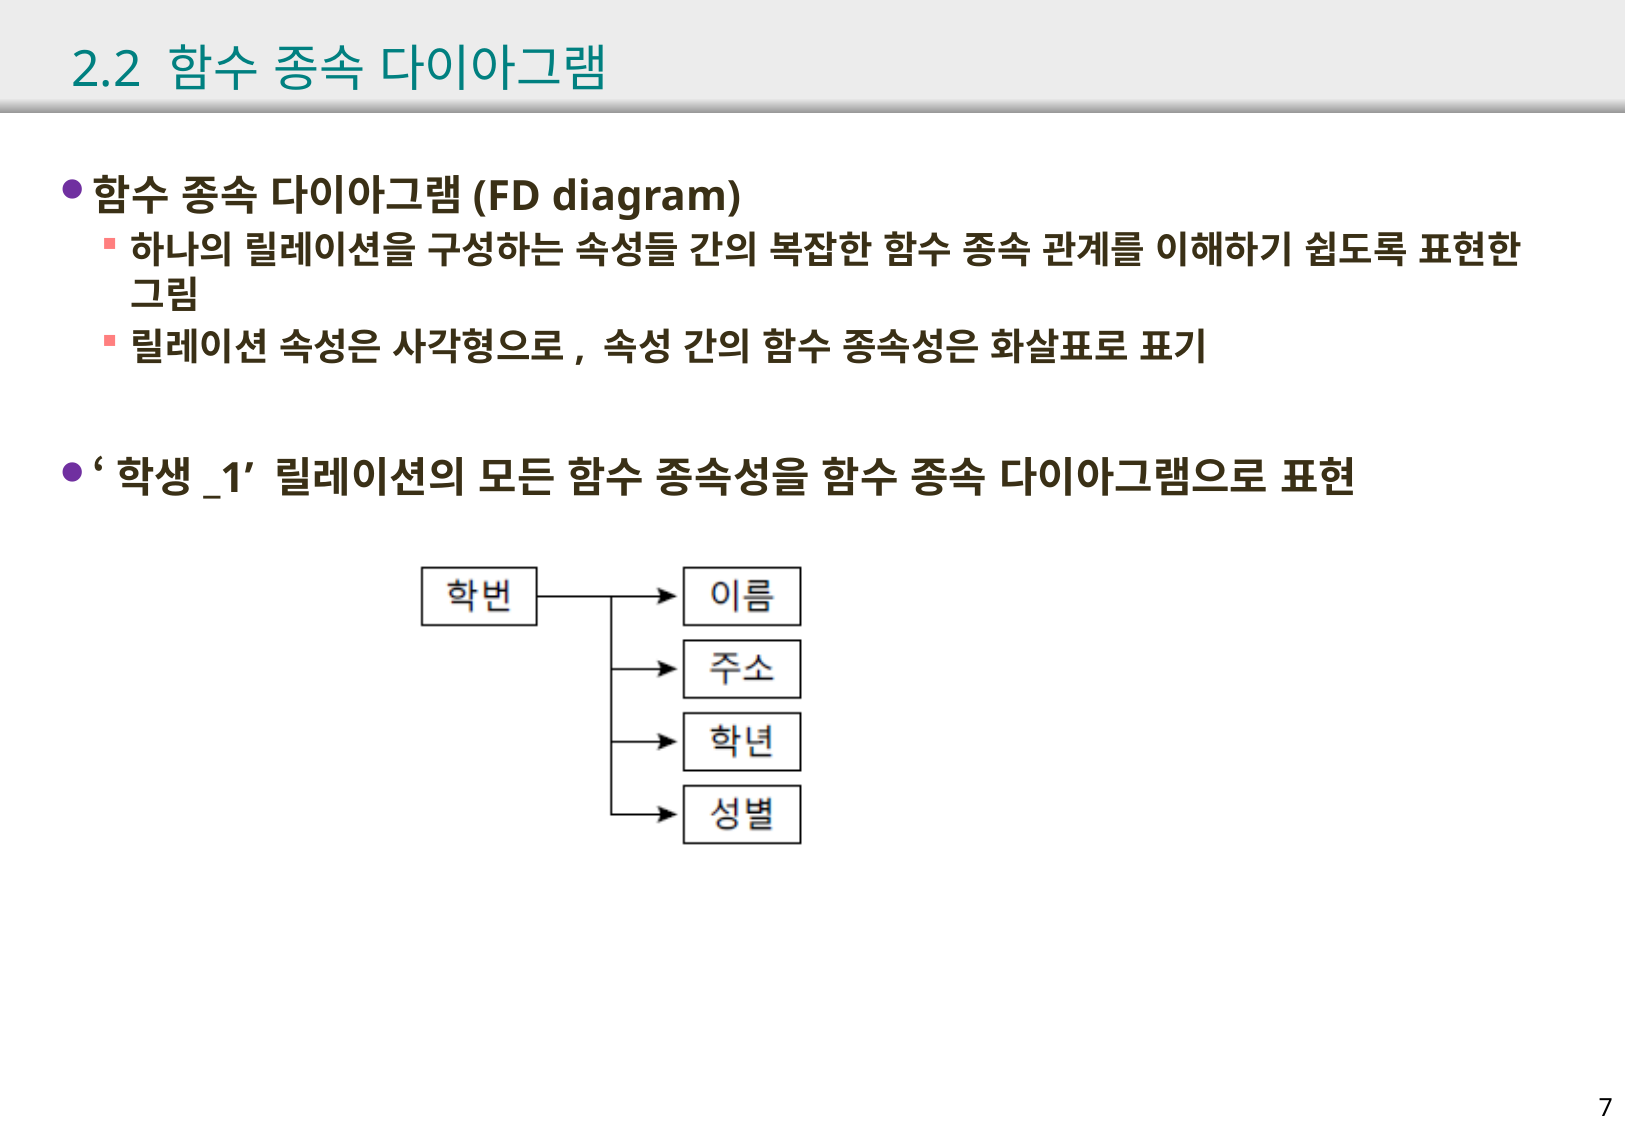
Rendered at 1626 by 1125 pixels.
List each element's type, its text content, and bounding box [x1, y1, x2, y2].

list 함수 종속 다이아그램(FD diagram) 하나의 릴레이션을 구성하는 속성들 간의 복잡한 함수 종속 관계를 이해하기 쉽도록 표현한 그림 릴레이션 속성은 사각형으로, 속성 간의 함수 종속성은 화살표로 표기 ‘학생_1’ 릴레이션의 모든 함수 종속성을 함수 종속 다이아그램으로 표현 [44, 160, 1593, 1095]
picture [410, 550, 822, 859]
title 2.2 함수 종속 다이아그램 [56, 18, 1545, 115]
